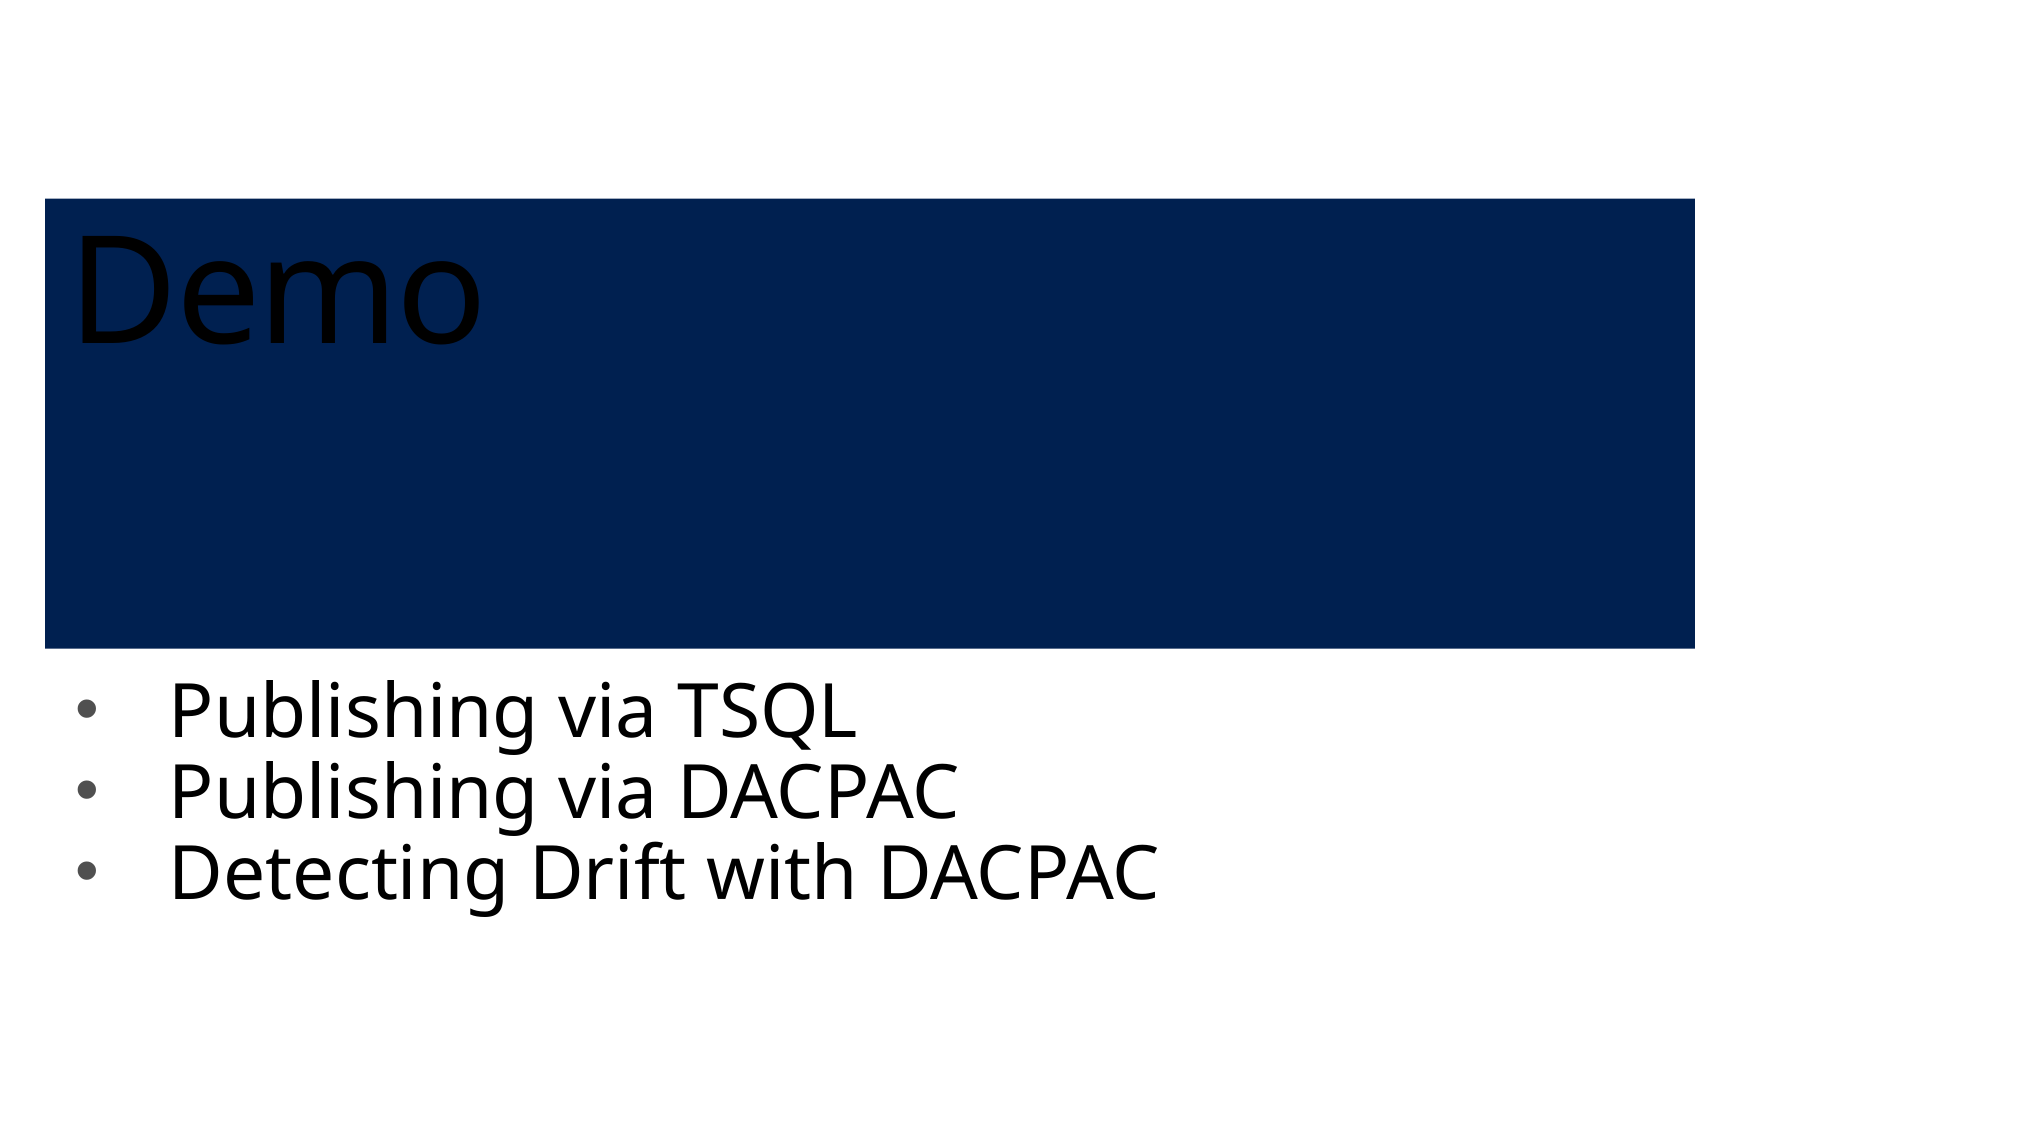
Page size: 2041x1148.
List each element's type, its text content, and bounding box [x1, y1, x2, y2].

list Publishing via TSQL Publishing via DACPAC Detecting Drift with DACPAC [45, 648, 1696, 949]
title Demo [45, 198, 1695, 648]
